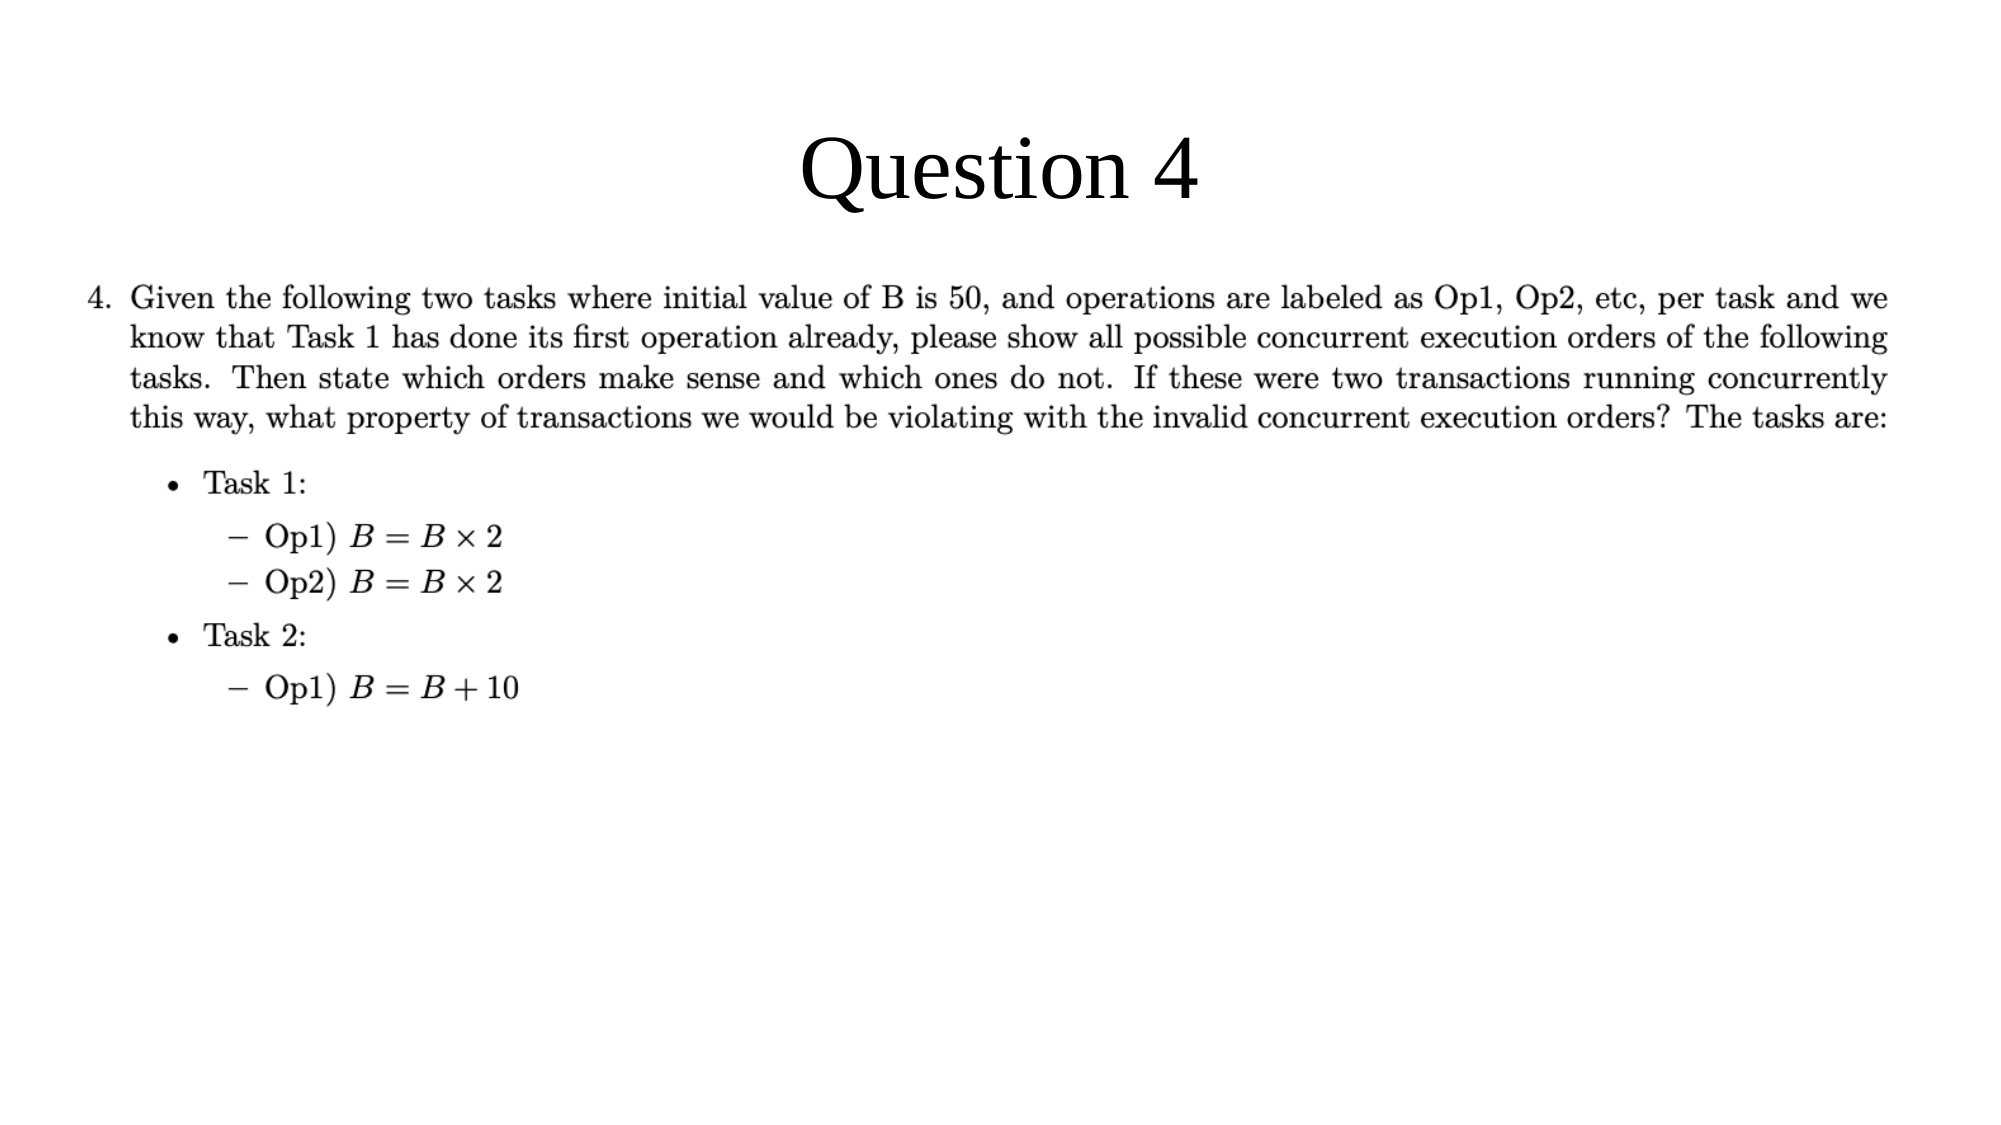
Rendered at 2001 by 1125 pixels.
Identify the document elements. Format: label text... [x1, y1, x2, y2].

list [82, 273, 1917, 711]
title Question 4 [137, 59, 1863, 273]
